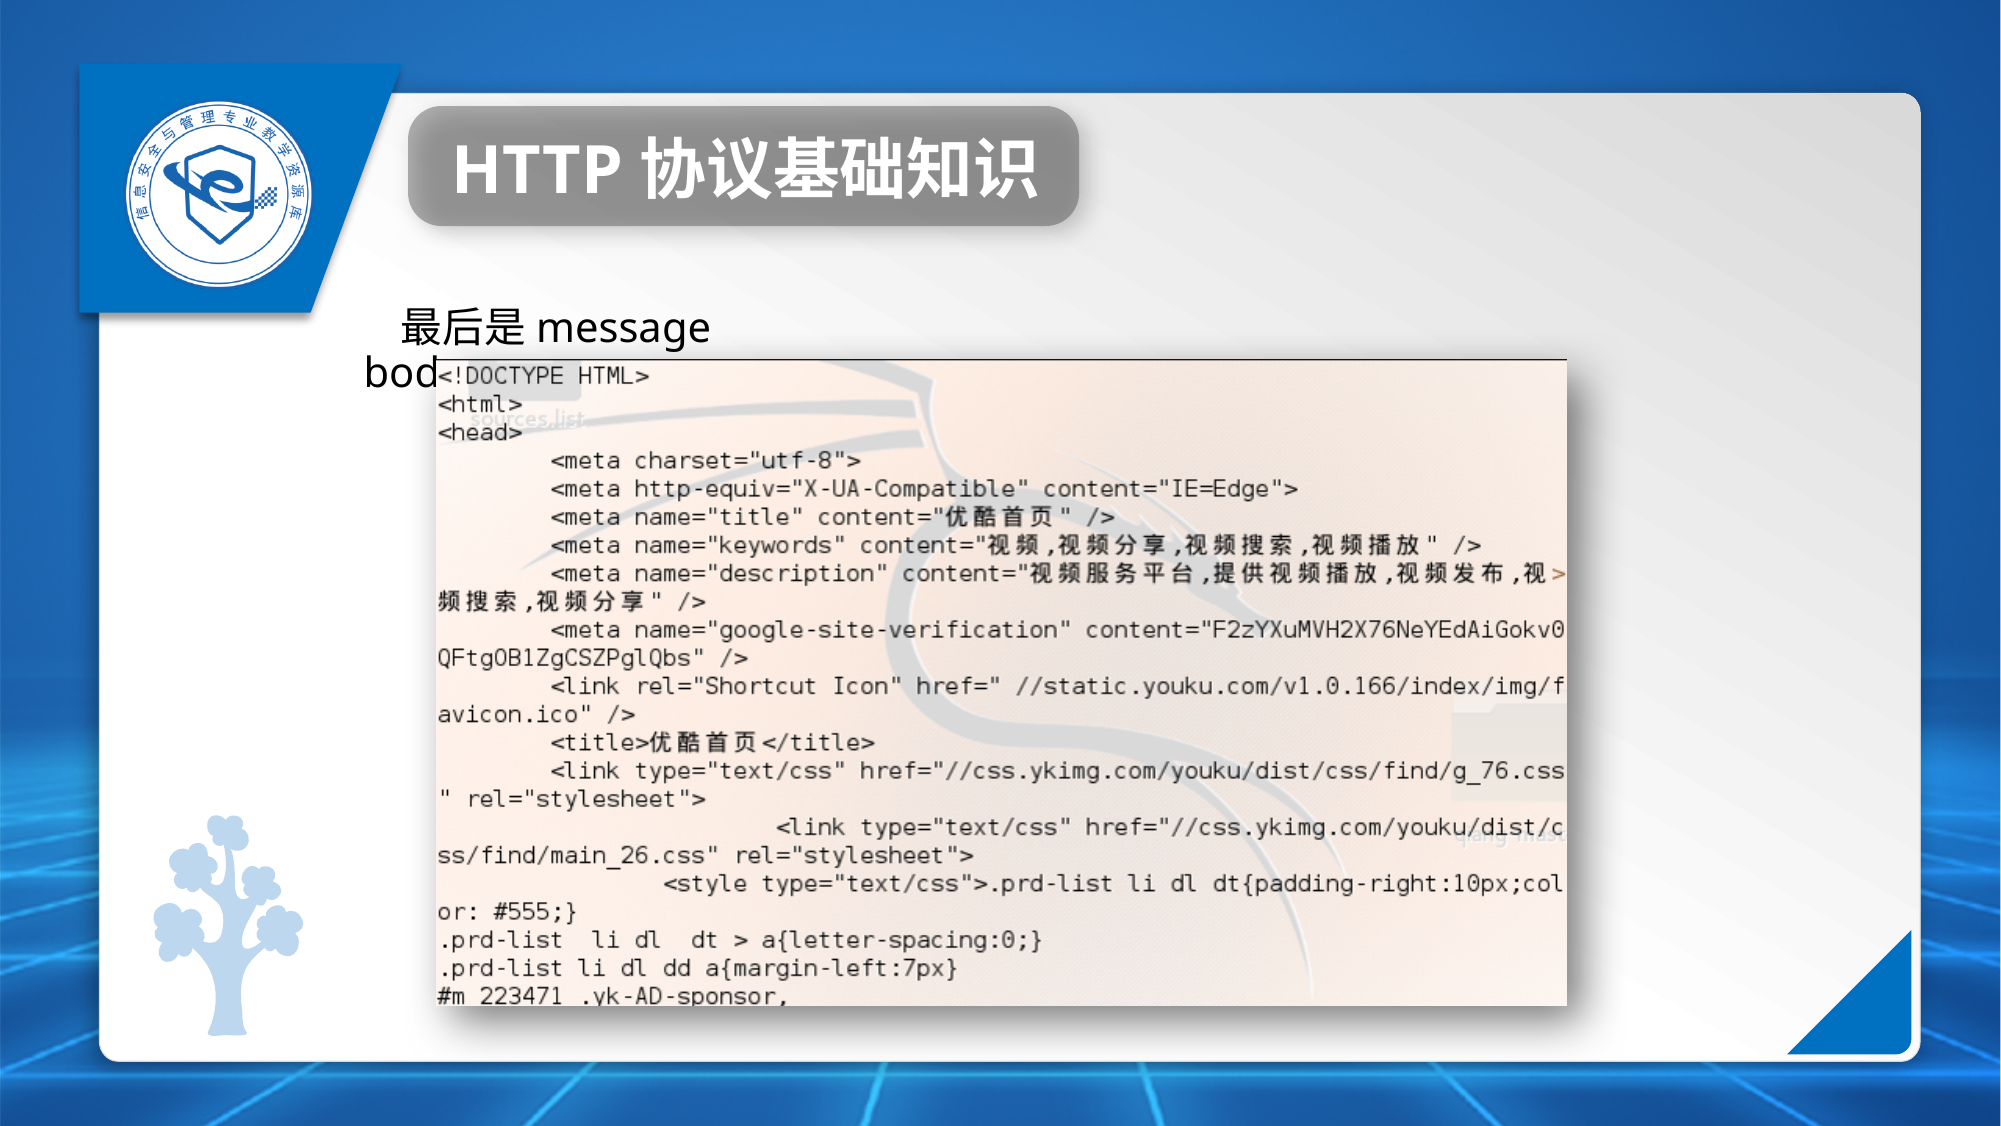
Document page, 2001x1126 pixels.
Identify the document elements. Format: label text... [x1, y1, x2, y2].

text_box [153, 903, 205, 962]
picture [0, 0, 2001, 1126]
text_box [241, 866, 282, 906]
text_box [168, 843, 218, 893]
text_box [256, 905, 304, 957]
text_box HTTP协议基础知识 [437, 118, 1056, 214]
text_box 最后是message body： [311, 299, 813, 359]
text_box [178, 836, 281, 1036]
text_box [406, 104, 1081, 228]
text_box [207, 815, 249, 851]
